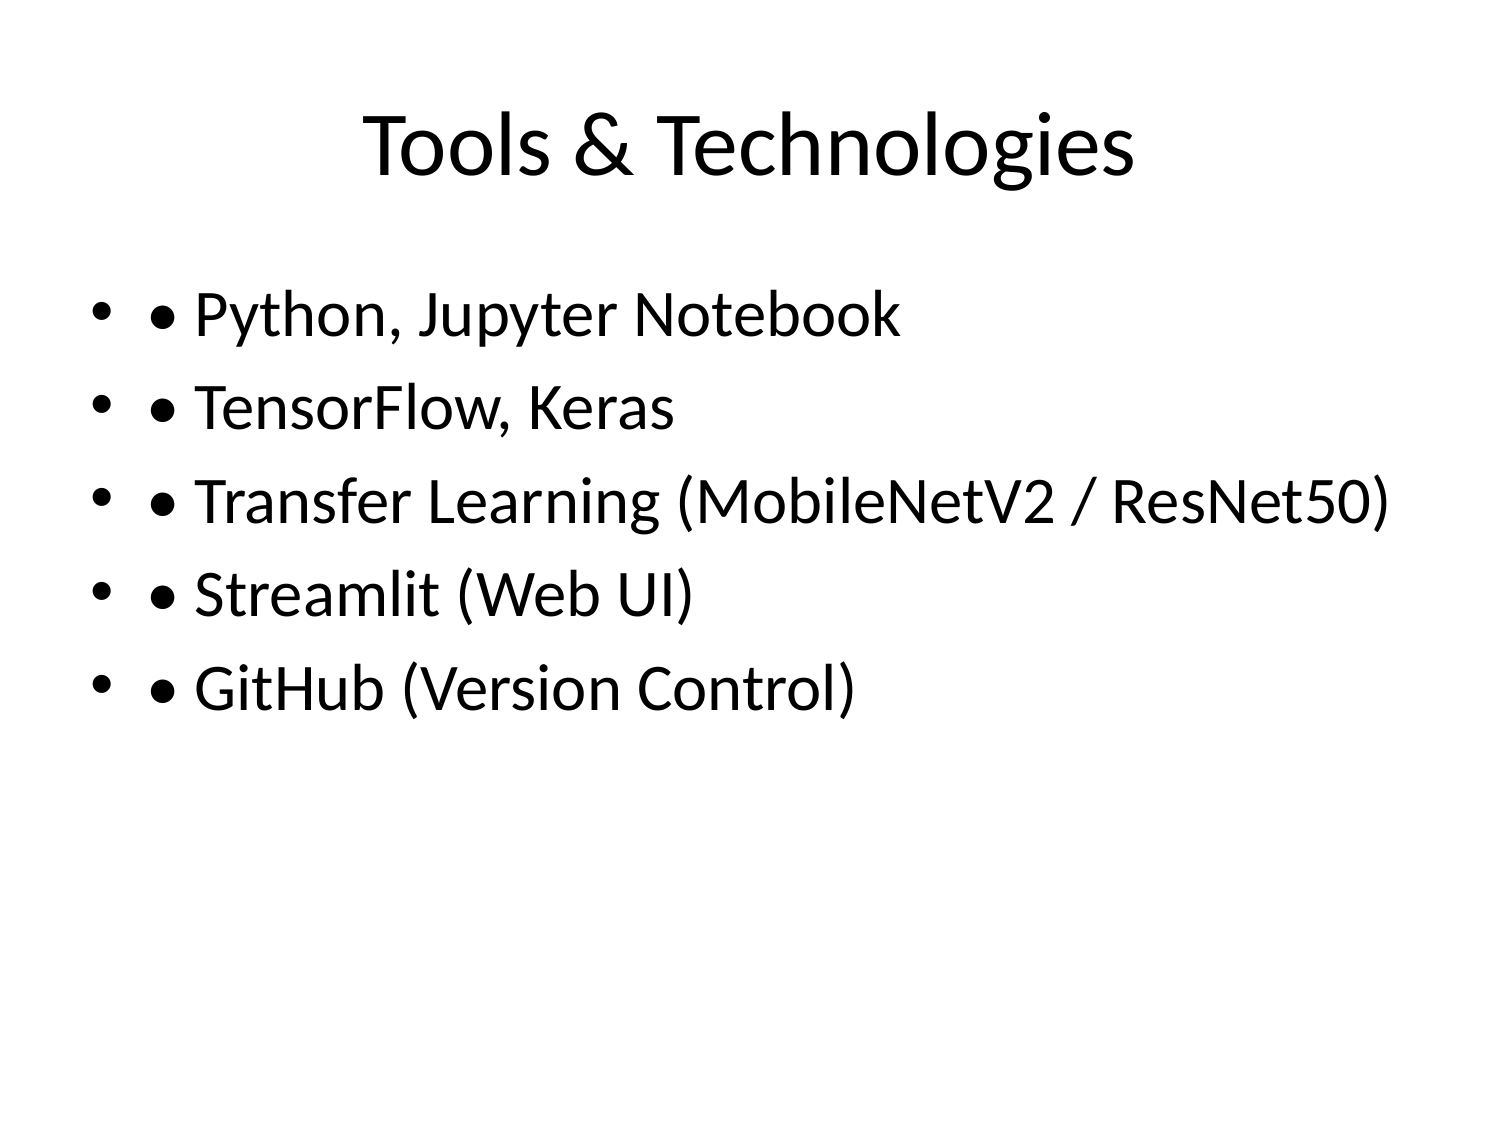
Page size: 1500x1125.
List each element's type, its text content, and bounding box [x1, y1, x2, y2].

title Tools & Technologies [75, 45, 1425, 233]
list • Python, Jupyter Notebook • TensorFlow, Keras • Transfer Learning (MobileNetV2 / ResNet50) • Streamlit (Web UI) • GitHub (Version Control) [75, 262, 1425, 1005]
